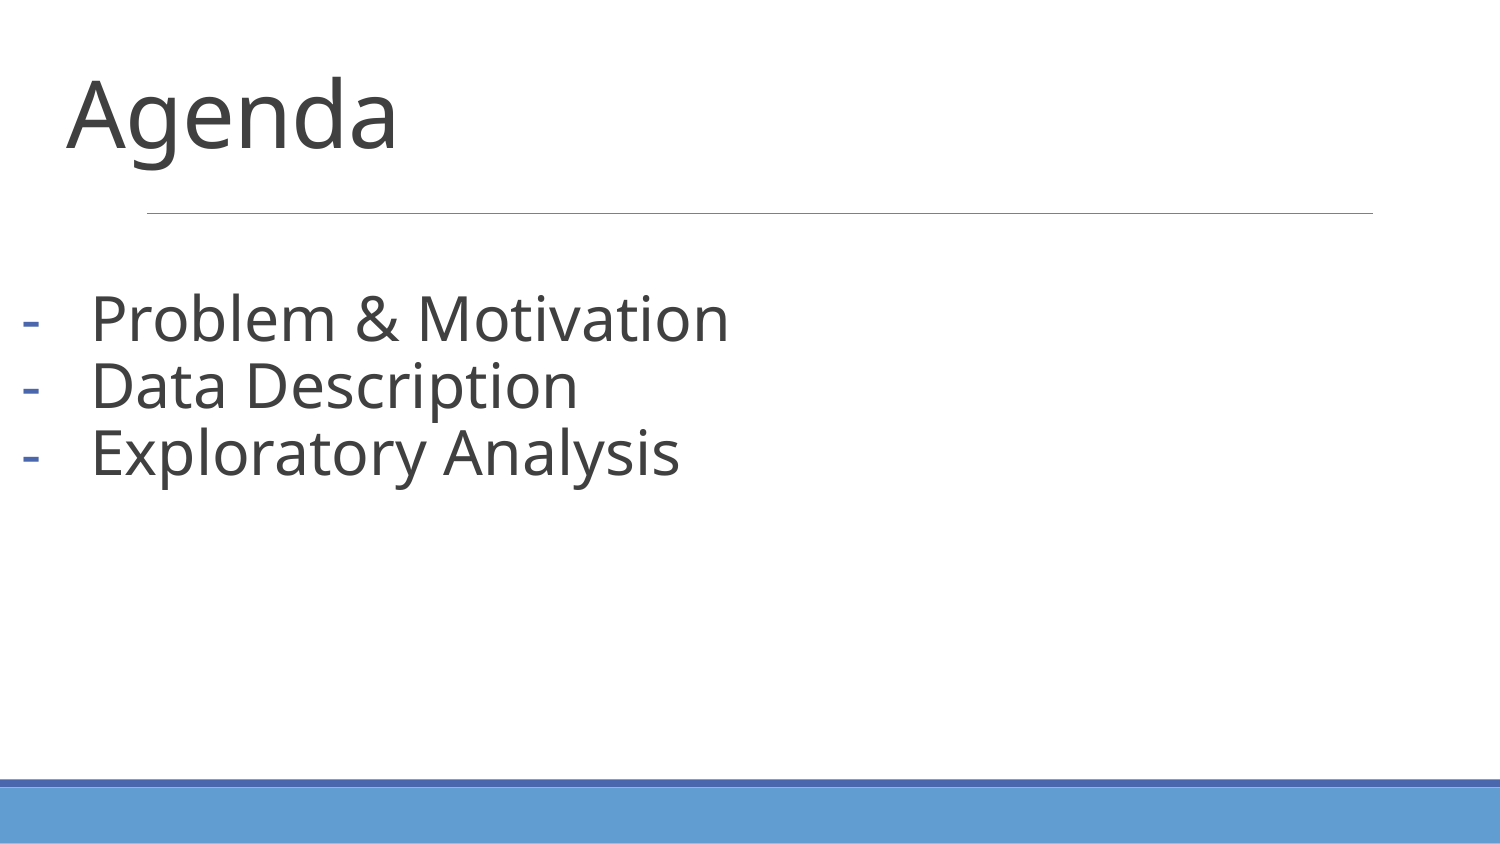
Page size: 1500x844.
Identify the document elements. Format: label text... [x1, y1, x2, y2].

list Problem & Motivation Data Description Exploratory Analysis [0, 272, 1398, 820]
title Agenda [51, 56, 1449, 160]
